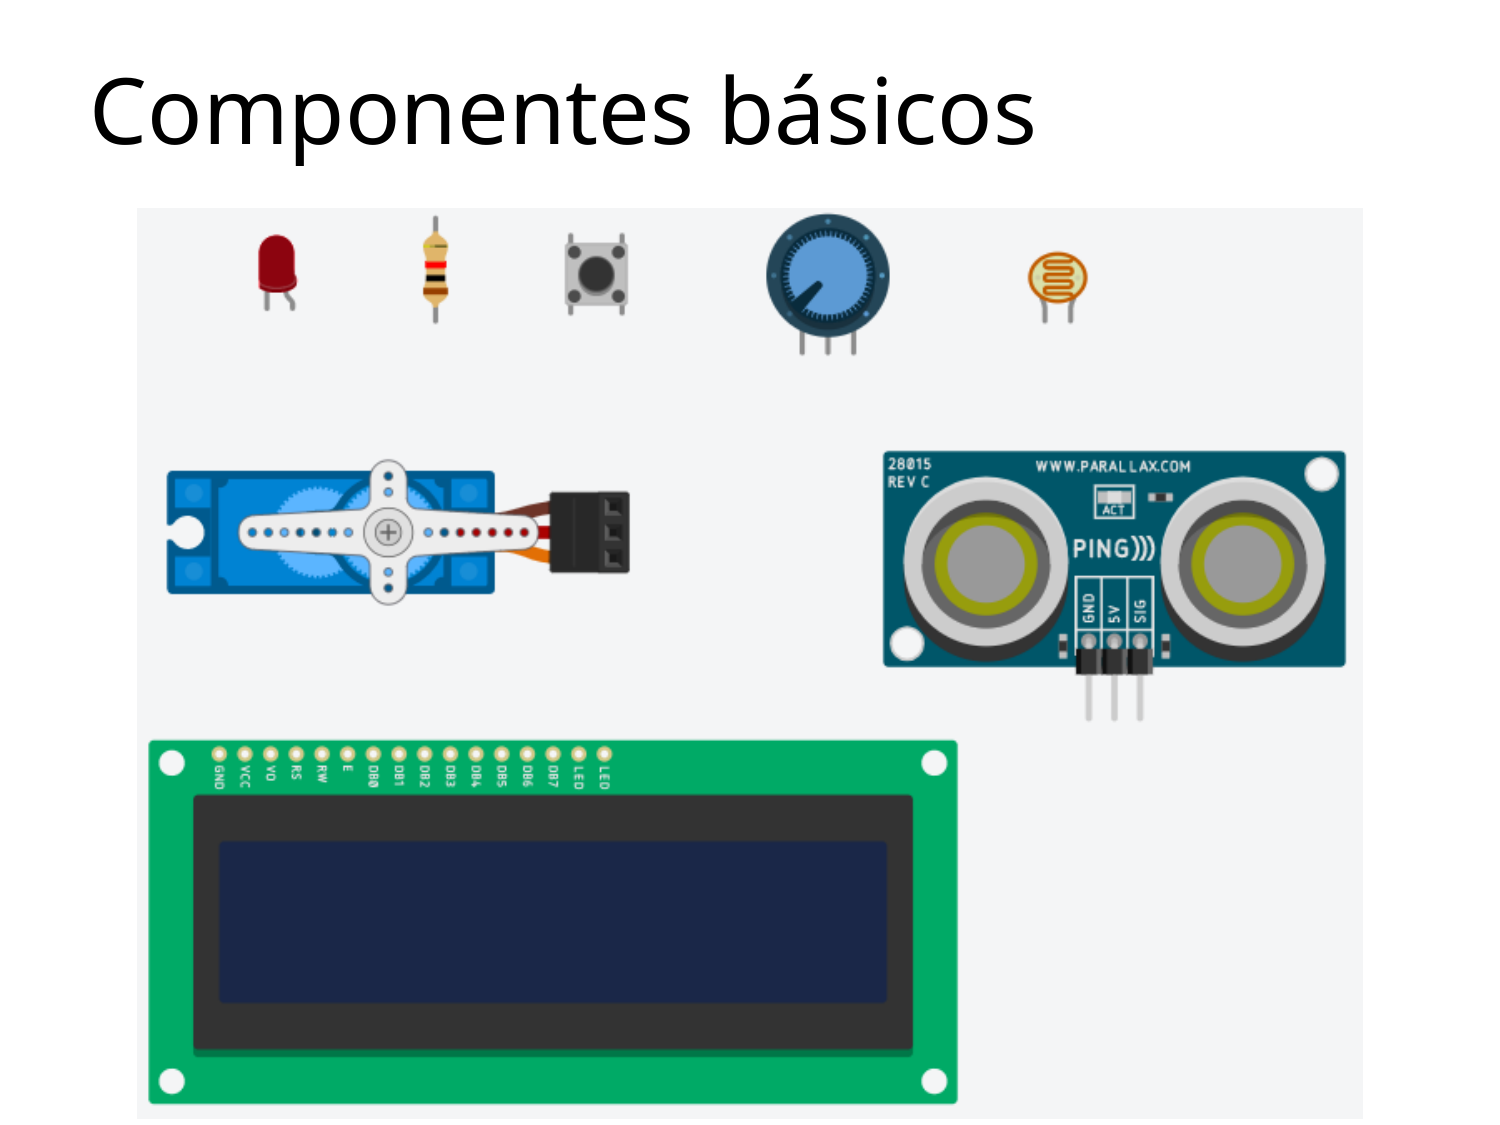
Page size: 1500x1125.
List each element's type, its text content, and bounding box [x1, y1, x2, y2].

text_box Componentes básicos [74, 45, 1425, 233]
picture [137, 208, 1363, 1120]
